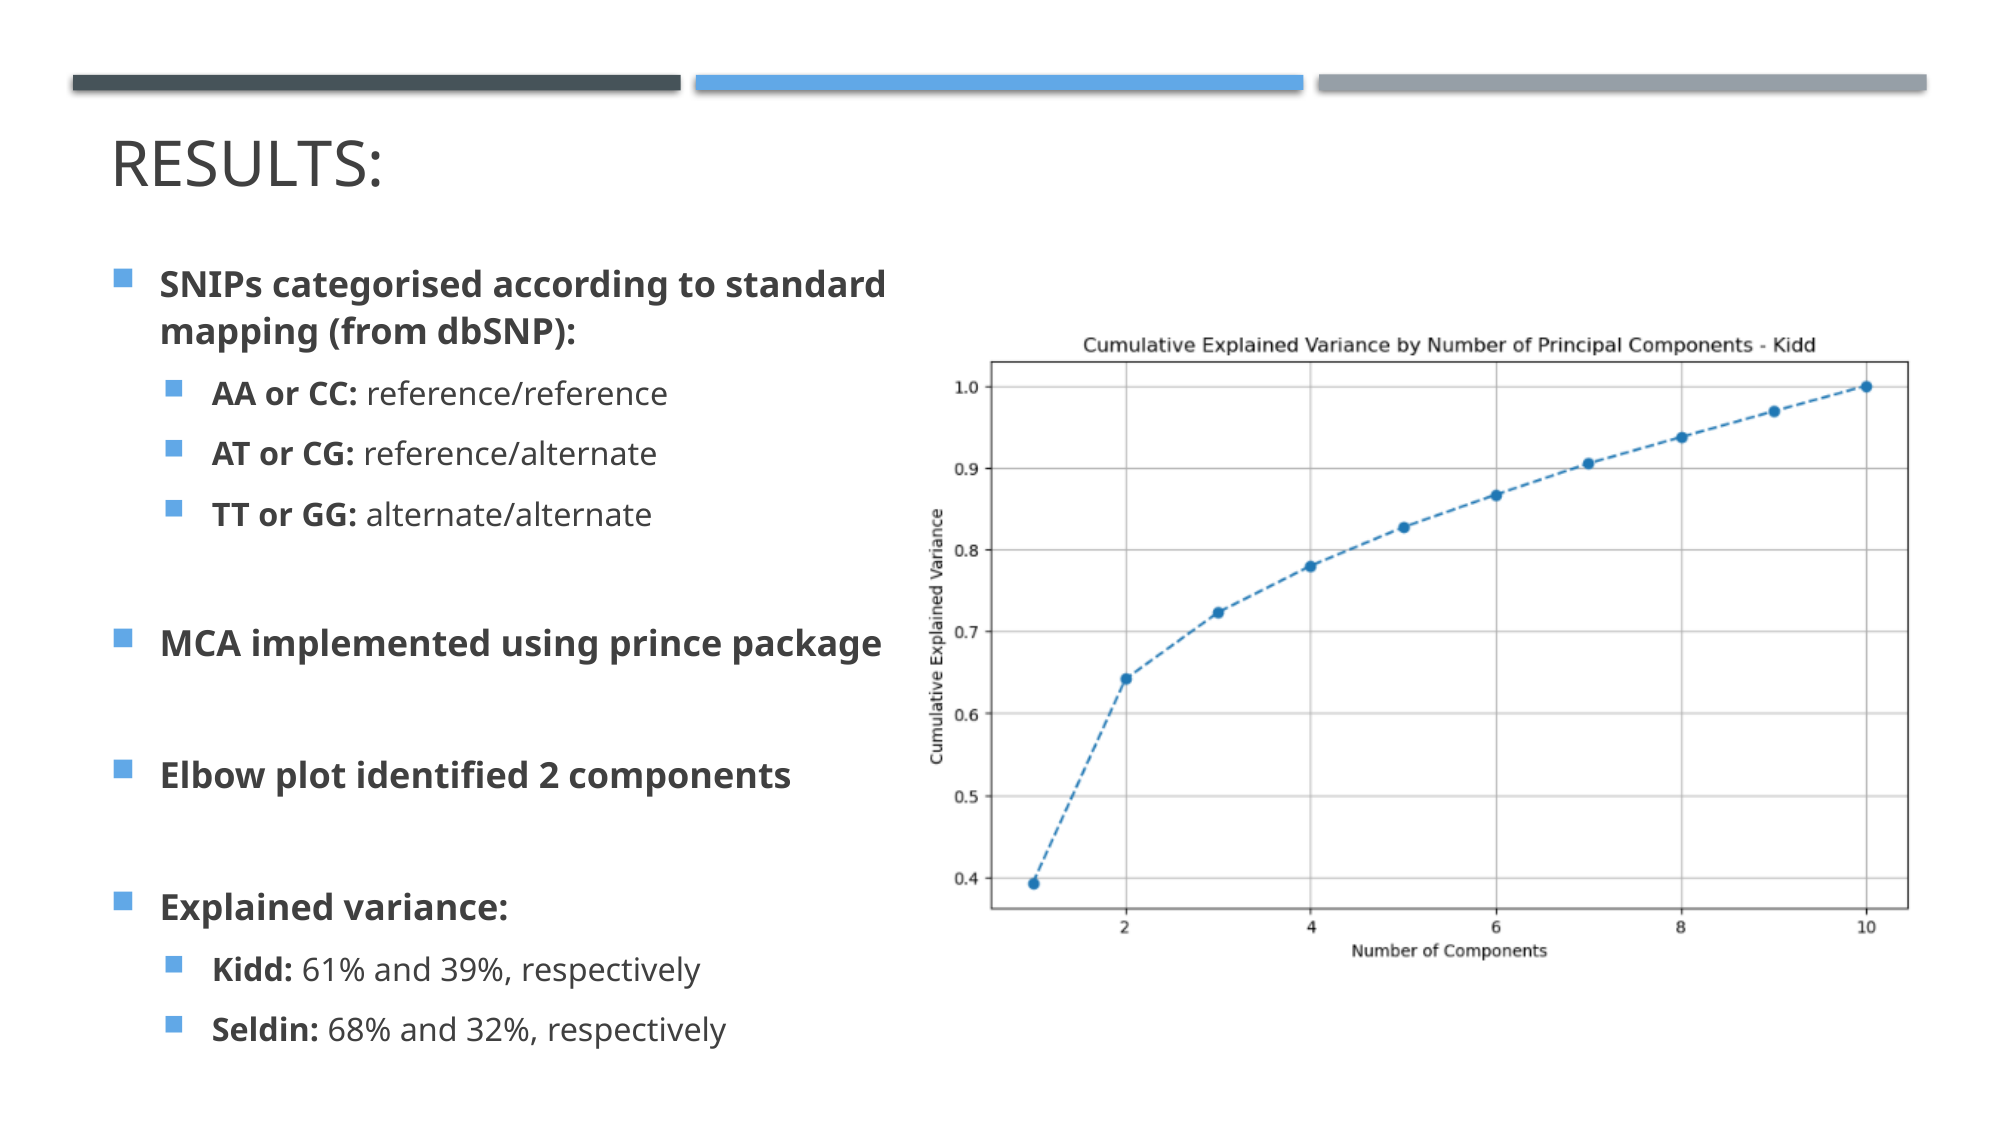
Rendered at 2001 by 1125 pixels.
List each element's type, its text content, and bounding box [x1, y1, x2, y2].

title Results: [95, 115, 1905, 207]
list SNIPs categorised according to standard mapping (from dbSNP): AA or CC: reference/reference AT or CG: reference/alternate TT or GG: alternate/alternate MCA implemented using prince package Elbow plot identified 2 components Explained variance: Kidd: 61% and 39%, respectively Seldin: 68% and 32%, respectively [95, 249, 913, 1092]
picture [884, 331, 1957, 985]
